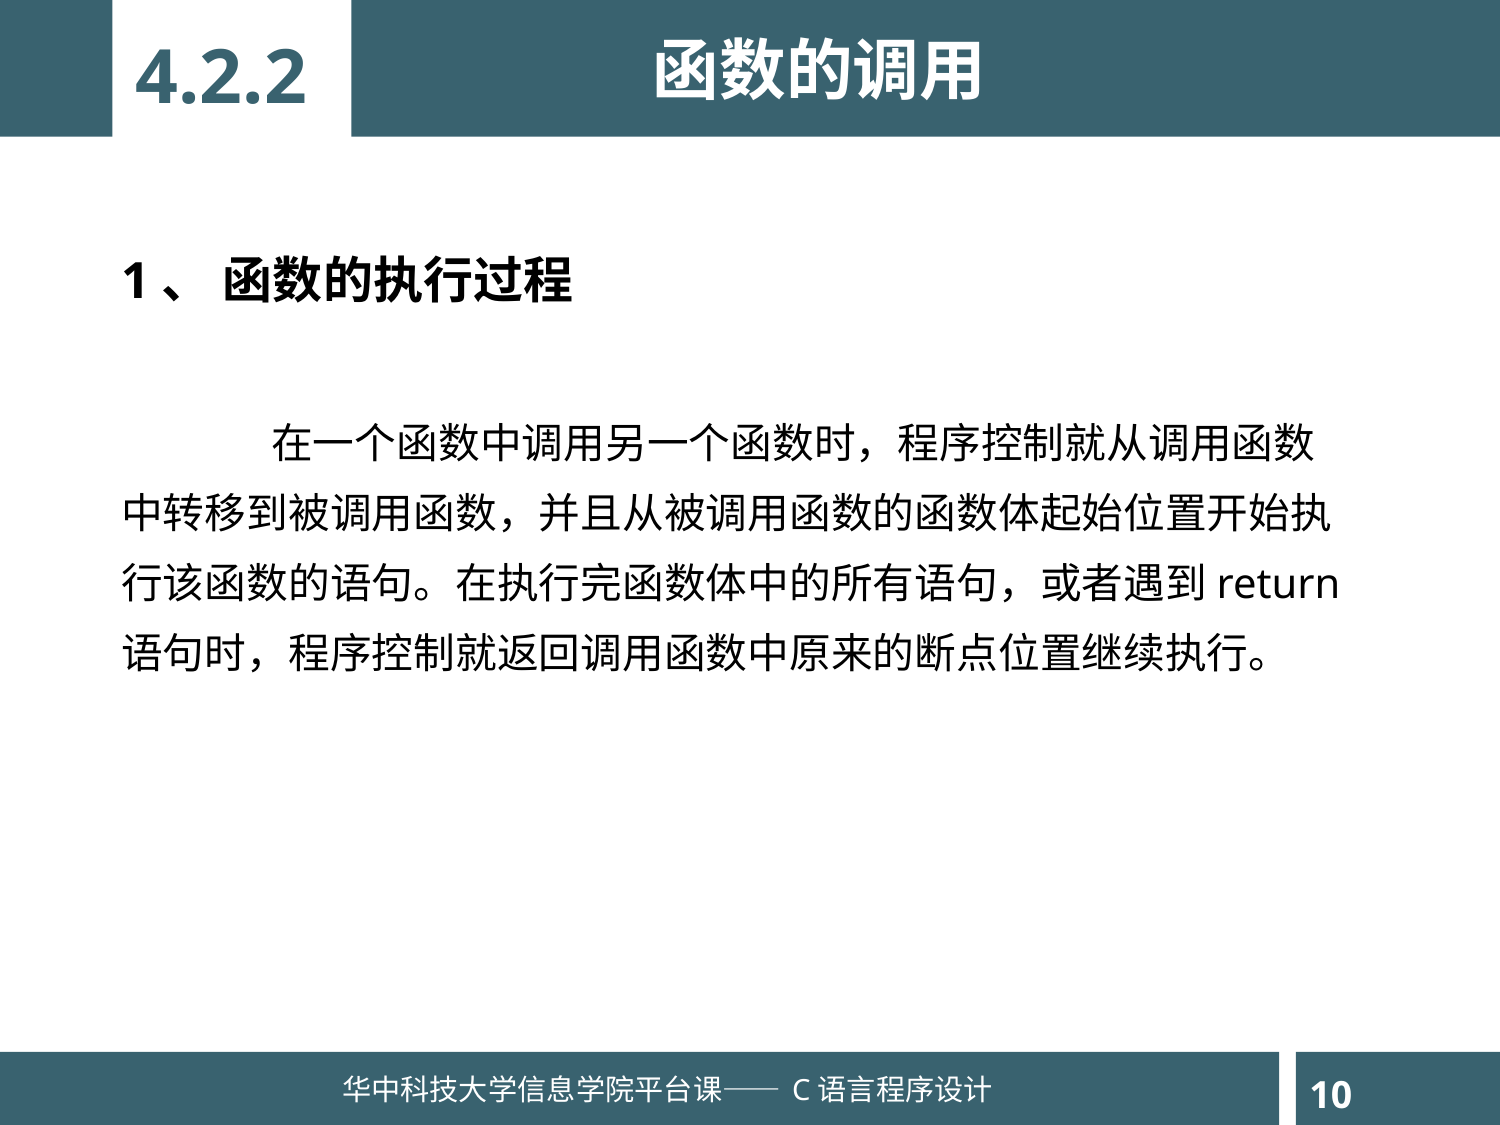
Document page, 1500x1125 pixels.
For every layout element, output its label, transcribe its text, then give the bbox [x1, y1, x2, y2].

text_box 4.2.2 [120, 21, 323, 127]
text_box 函数的调用 [538, 20, 1101, 116]
text_box 在一个函数中调用另一个函数时，程序控制就从调用函数中转移到被调用函数，并且从被调用函数的函数体起始位置开始执行该函数的语句。在执行完函数体中的所有语句，或者遇到return语句时，程序控制就返回调用函数中原来的断点位置继续执行。 [106, 389, 1364, 685]
text_box 1、 函数的执行过程 [106, 211, 686, 316]
